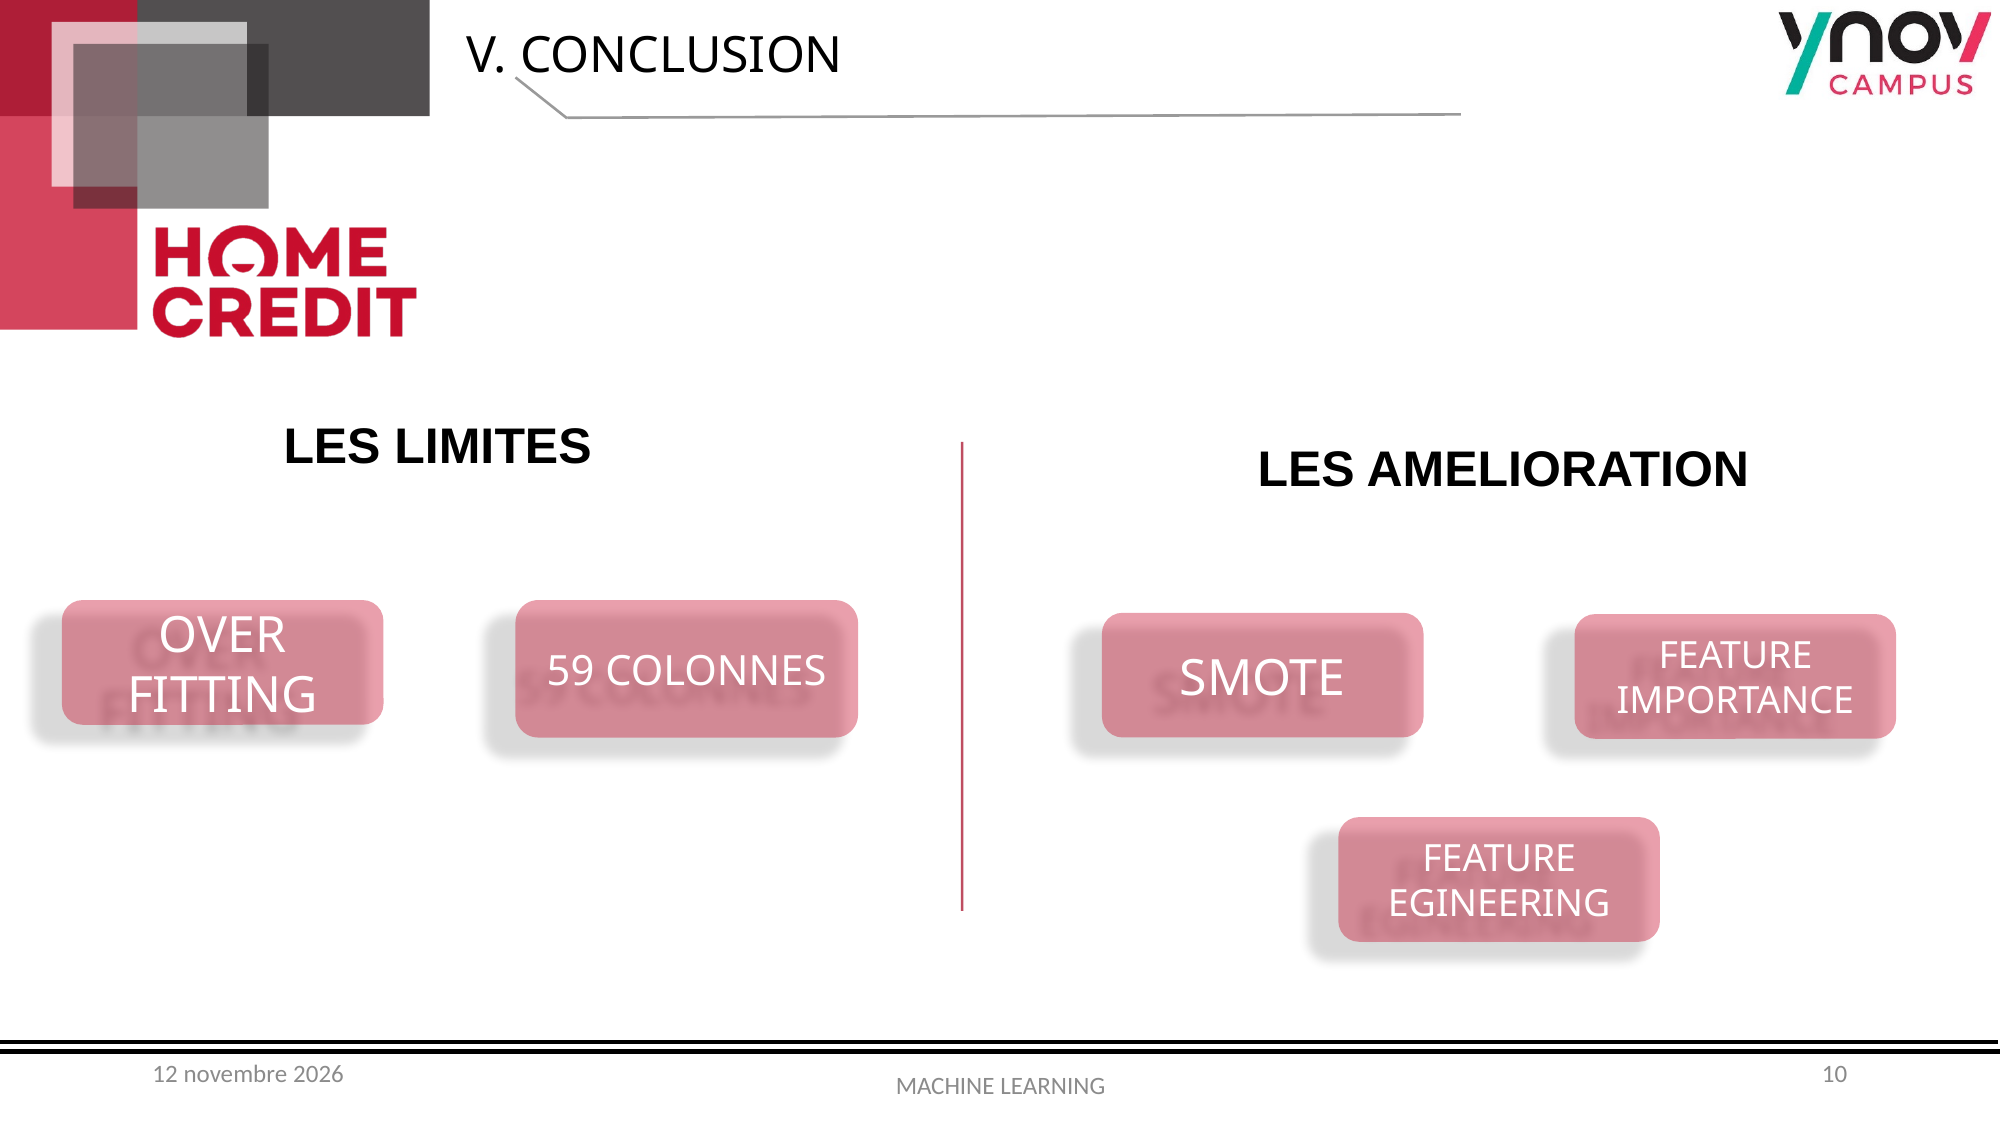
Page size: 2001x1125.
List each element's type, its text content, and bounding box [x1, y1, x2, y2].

text_box [139, 0, 431, 117]
slide_number 10 [1412, 1052, 1863, 1103]
text_box [51, 21, 248, 188]
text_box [515, 77, 1461, 119]
text_box [72, 43, 270, 210]
slide_number 10 [1412, 1043, 1863, 1051]
text_box FEATURE EGINEERING [1337, 816, 1662, 943]
text_box [0, 0, 139, 331]
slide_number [137, 1043, 588, 1051]
text_box LES LIMITES [268, 406, 635, 482]
text_box FEATURE IMPORTANCE [1573, 613, 1898, 740]
footer MACHINE LEARNING [663, 1054, 1339, 1115]
text_box LES AMELIORATION [1242, 429, 1906, 505]
text_box 59 COLONNES [514, 599, 860, 739]
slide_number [137, 1052, 588, 1103]
text_box OVER FITTING [60, 599, 385, 726]
text_box SMOTE [1100, 611, 1425, 739]
picture [143, 195, 424, 369]
picture [1778, 6, 1992, 100]
text_box V. CONCLUSION [451, 14, 1735, 90]
